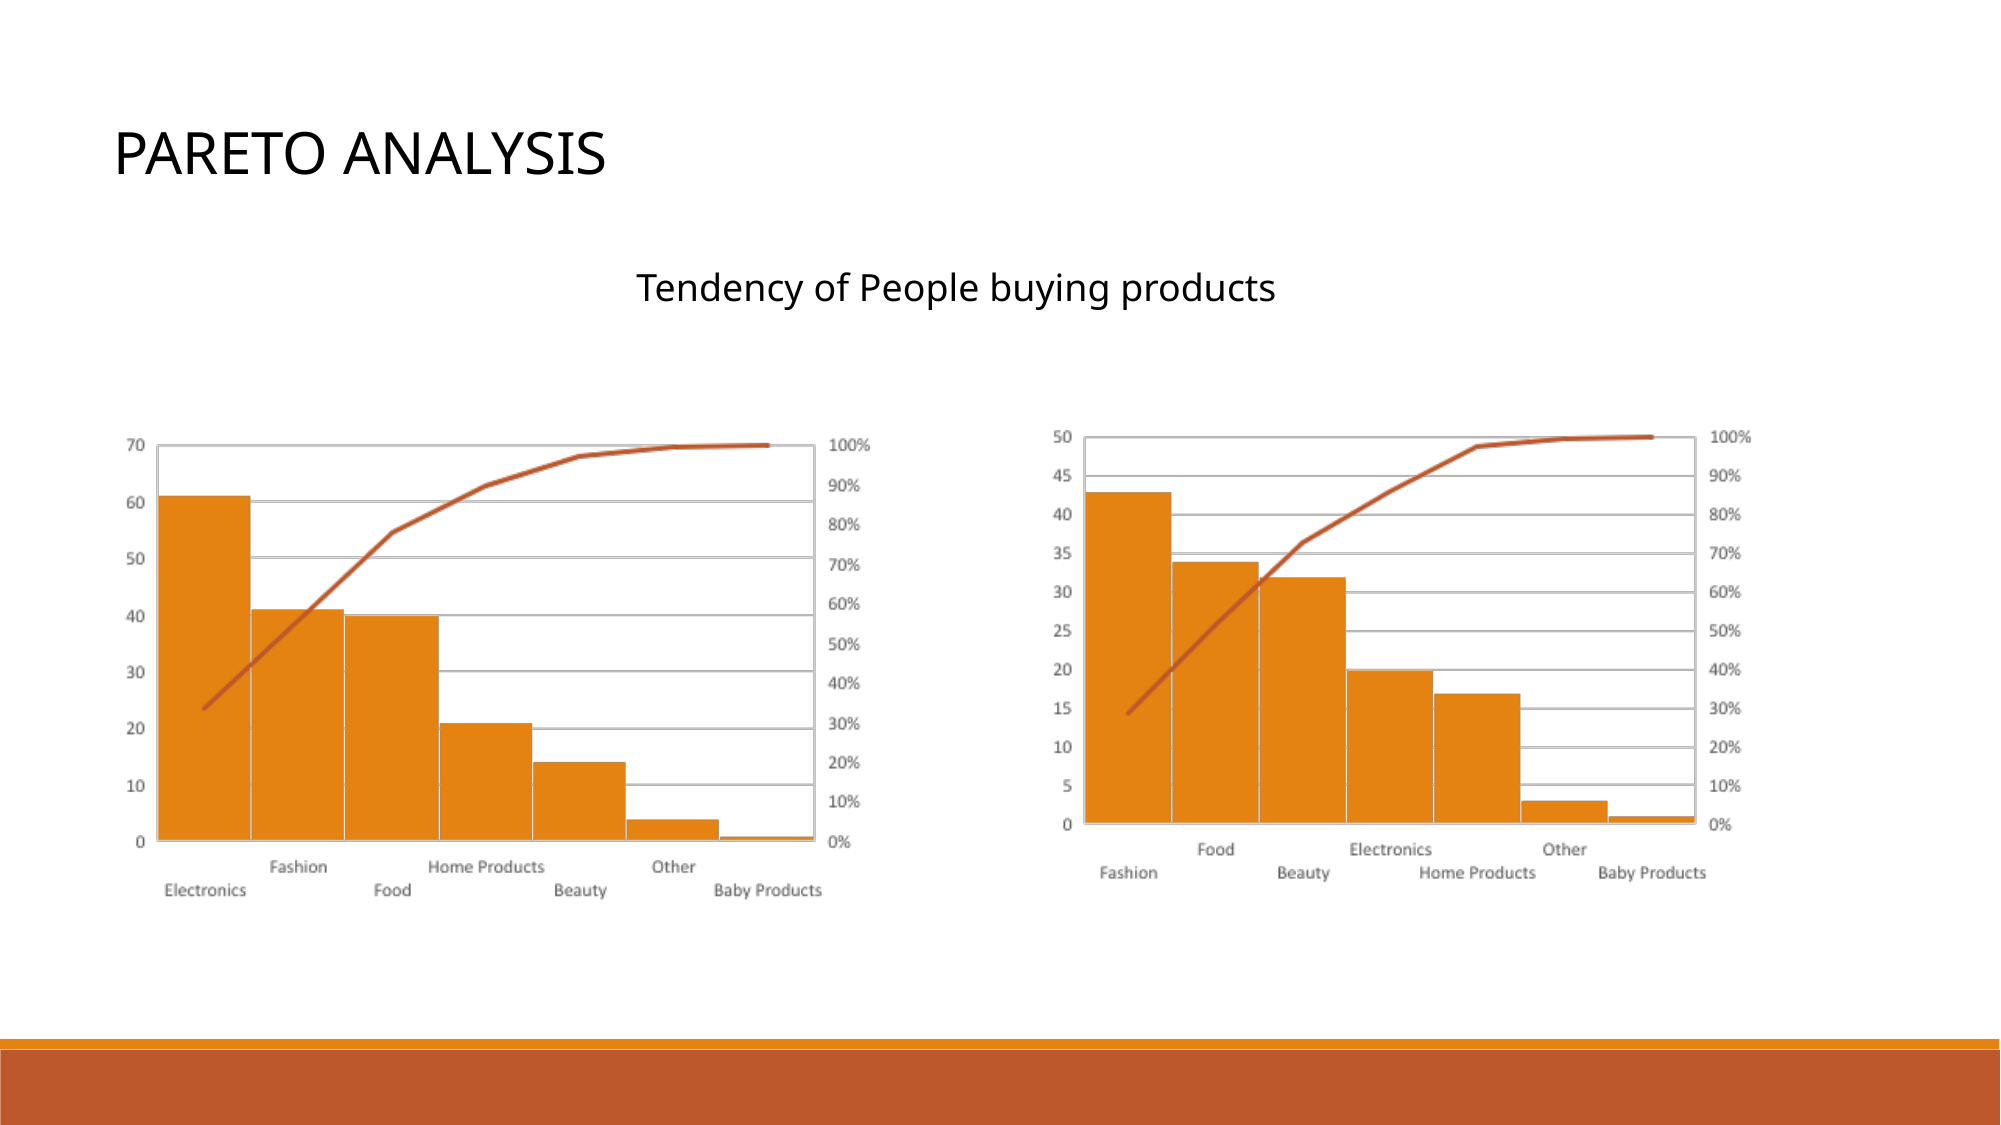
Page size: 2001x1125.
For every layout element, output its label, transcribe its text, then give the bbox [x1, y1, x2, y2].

picture [1027, 409, 1779, 900]
text_box Tendency of People buying products [396, 255, 1517, 316]
picture [100, 421, 899, 916]
text_box PARETO ANALYSIS [98, 108, 957, 194]
